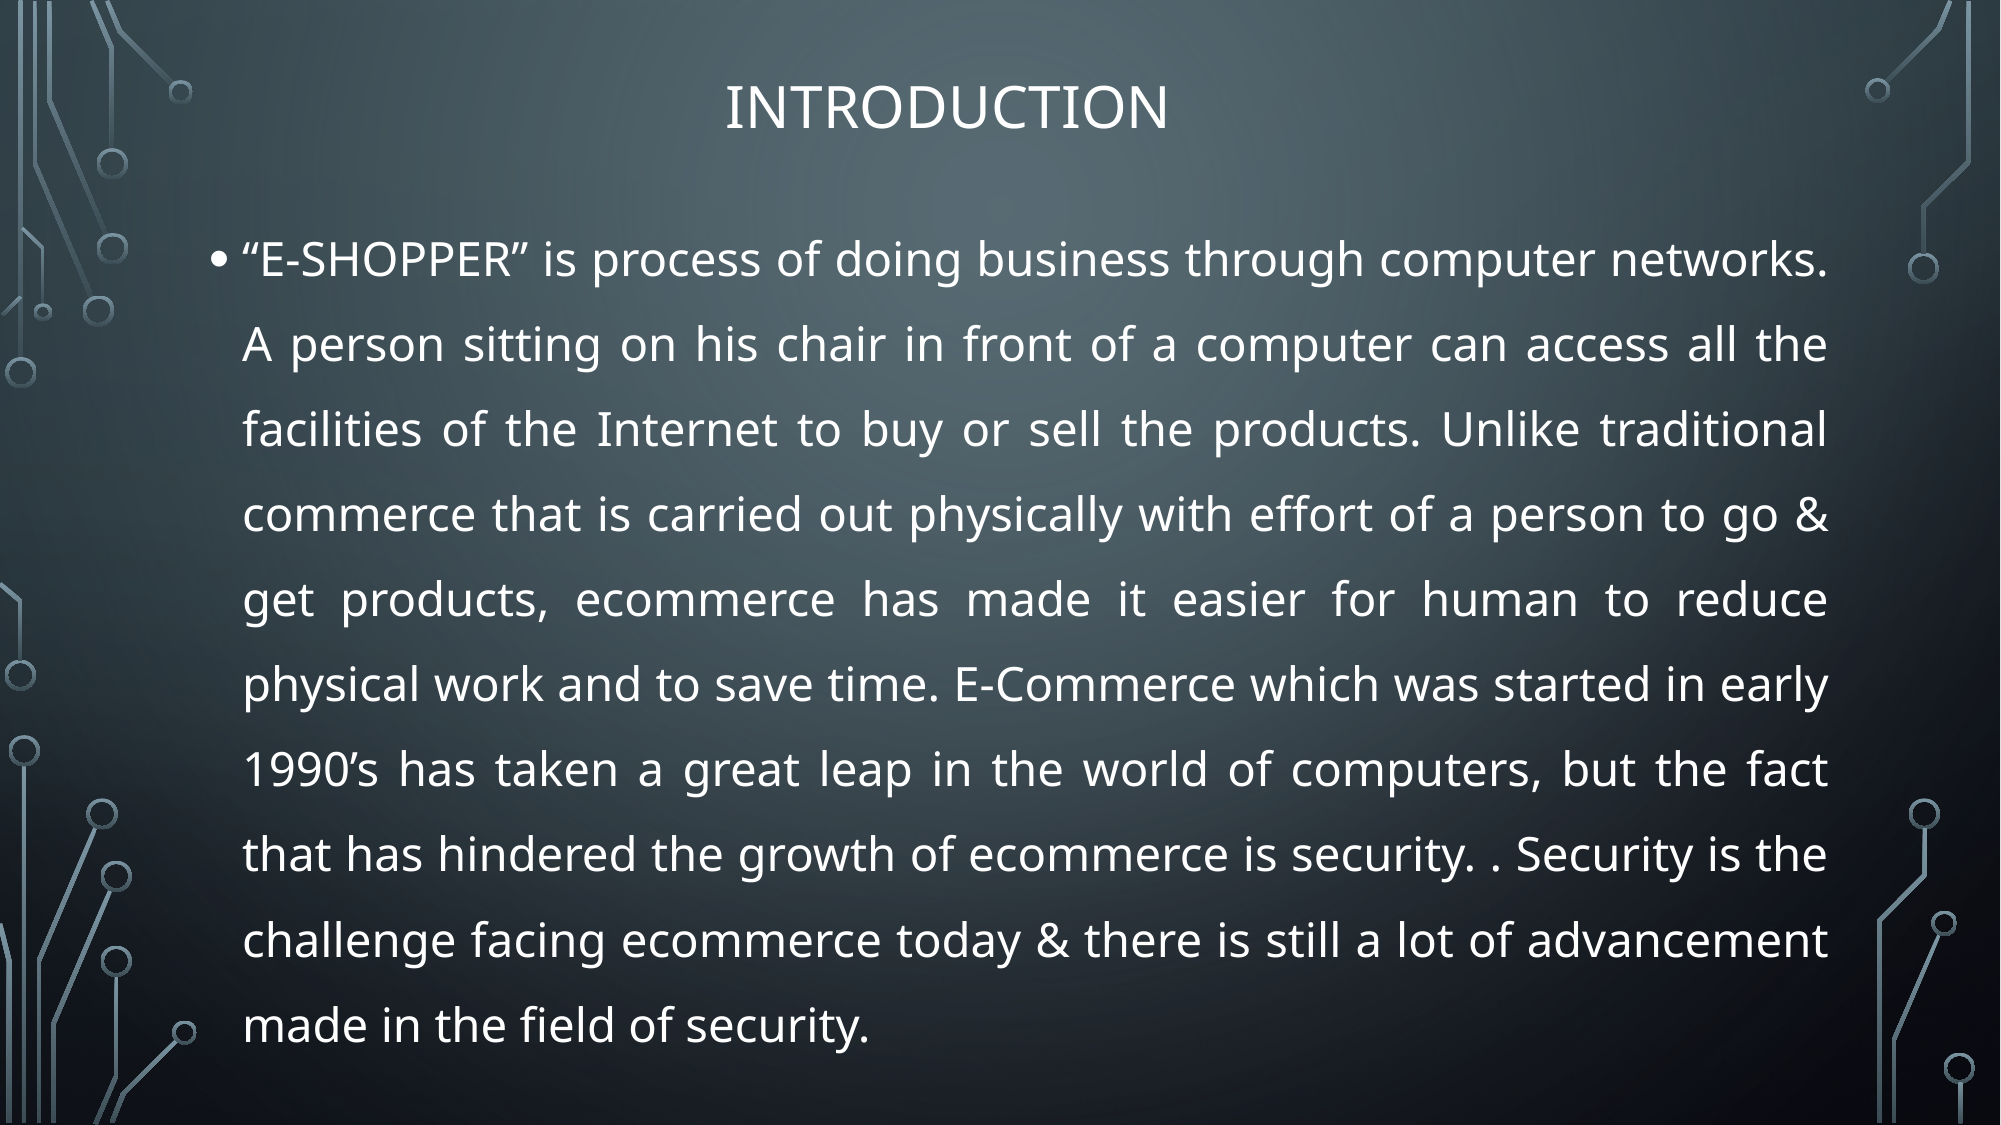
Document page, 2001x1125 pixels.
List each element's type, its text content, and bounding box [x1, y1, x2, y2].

title Introduction [698, 45, 1201, 174]
list “E-SHOPPER” is process of doing business through computer networks. A person sitting on his chair in front of a computer can access all the facilities of the Internet to buy or sell the products. Unlike traditional commerce that is carried out physically with effort of a person to go & get products, ecommerce has made it easier for human to reduce physical work and to save time. E-Commerce which was started in early 1990’s has taken a great leap in the world of computers, but the fact that has hindered the growth of ecommerce is security. . Security is the challenge facing ecommerce today & there is still a lot of advancement made in the field of security. [193, 193, 1845, 1059]
